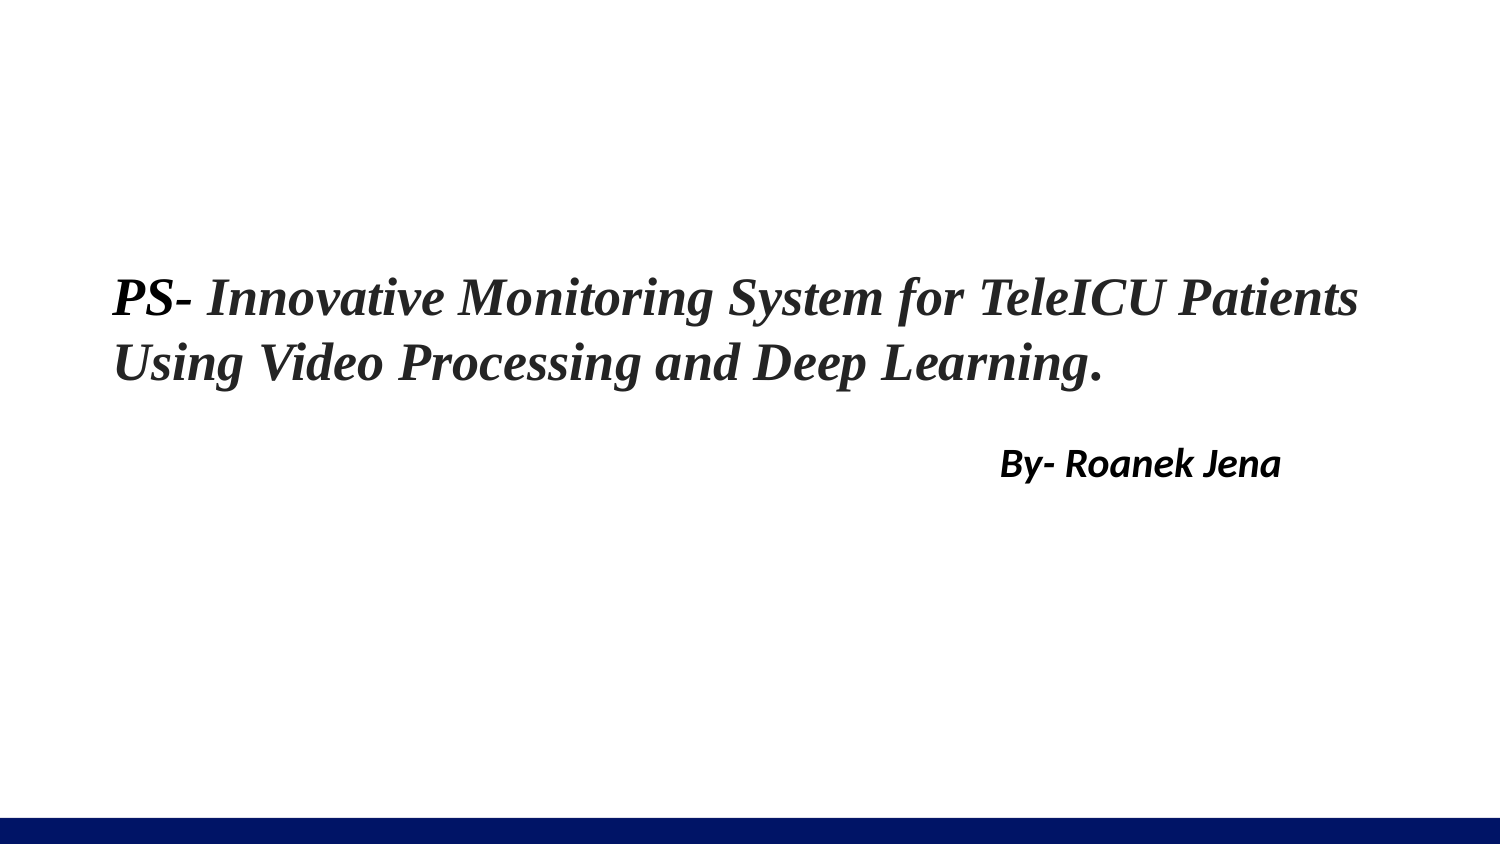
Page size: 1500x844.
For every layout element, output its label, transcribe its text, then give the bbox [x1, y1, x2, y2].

subtitle By- Roanek Jena [999, 435, 1325, 487]
picture [0, 817, 1500, 844]
title PS- Innovative Monitoring System for TeleICU Patients Using Video Processing and Deep Learning. [112, 261, 1388, 459]
